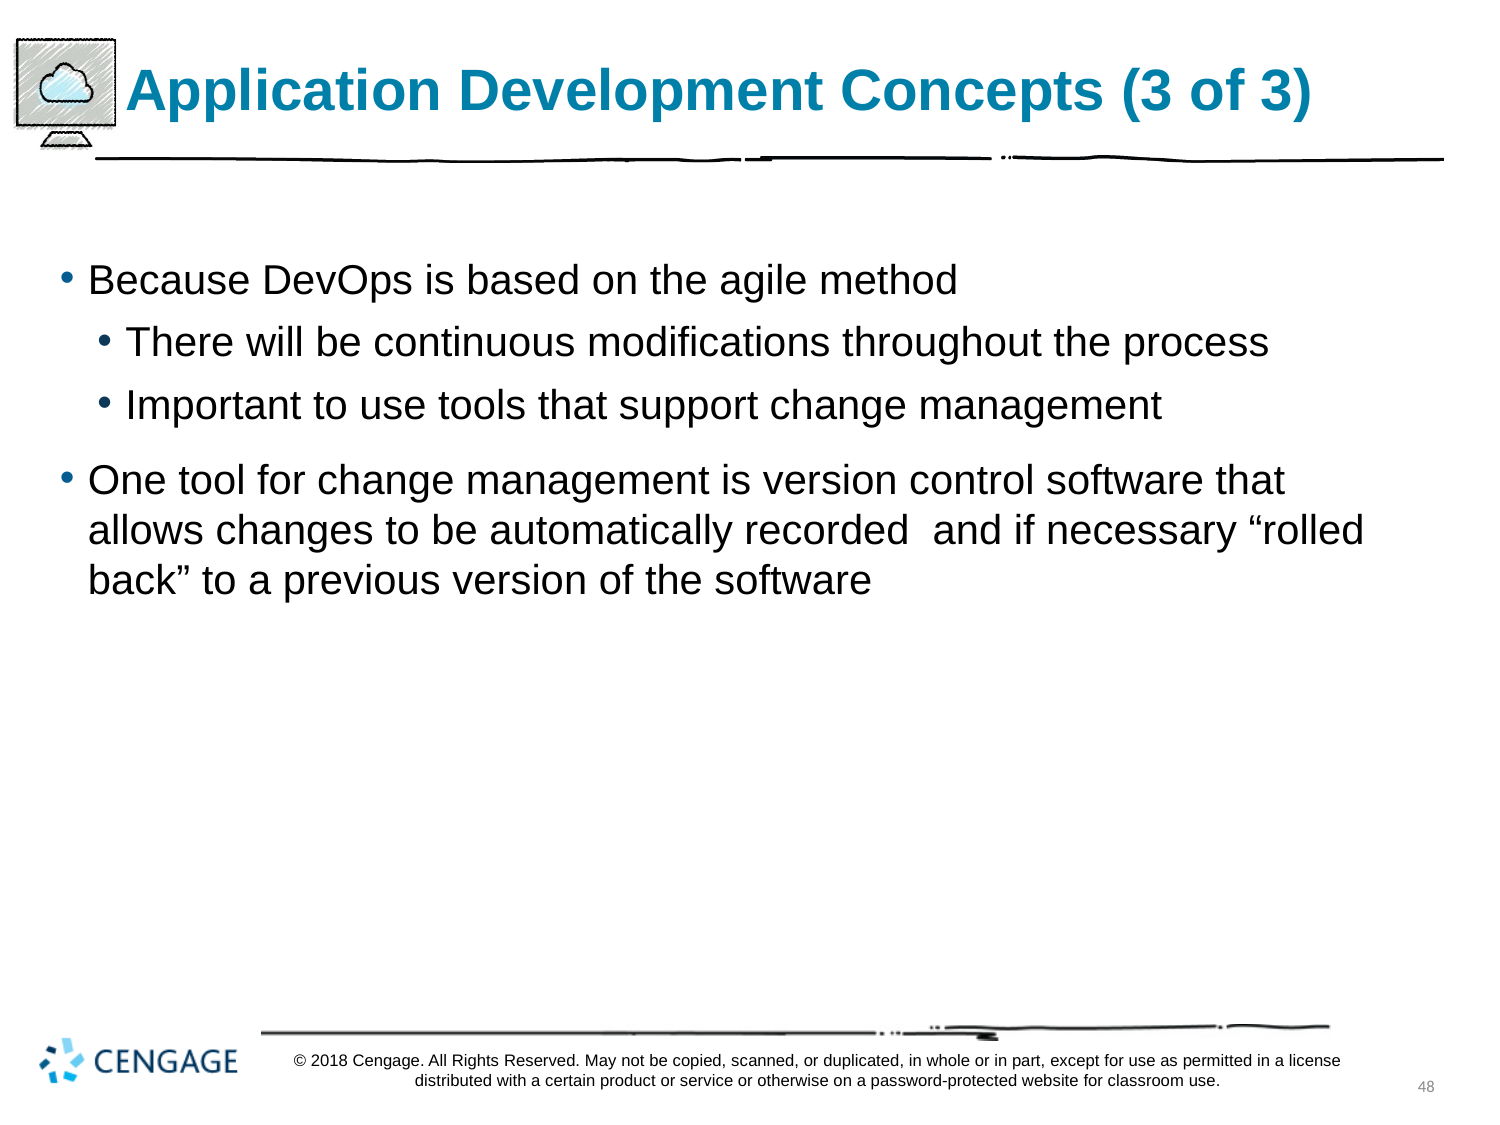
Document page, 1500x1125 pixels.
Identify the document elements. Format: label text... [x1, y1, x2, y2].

footer © 2018 Cengage. All Rights Reserved. May not be copied, scanned, or duplicated, in whole or in part, except for use as permitted in a license distributed with a certain product or service or otherwise on a password-protected website for classroom use. [262, 1050, 1375, 1091]
picture [13, 36, 117, 151]
title Application Development Concepts (3 of 3) [125, 57, 1442, 125]
picture [19, 1024, 250, 1096]
picture [95, 155, 1444, 163]
picture [261, 1024, 1331, 1041]
list Because DevOps is based on the agile method There will be continuous modifications throughout the process Important to use tools that support change management One tool for change management is version control software that allows changes to be automatically recorded and if necessary “rolled back” to a previous version of the software [59, 252, 1413, 606]
